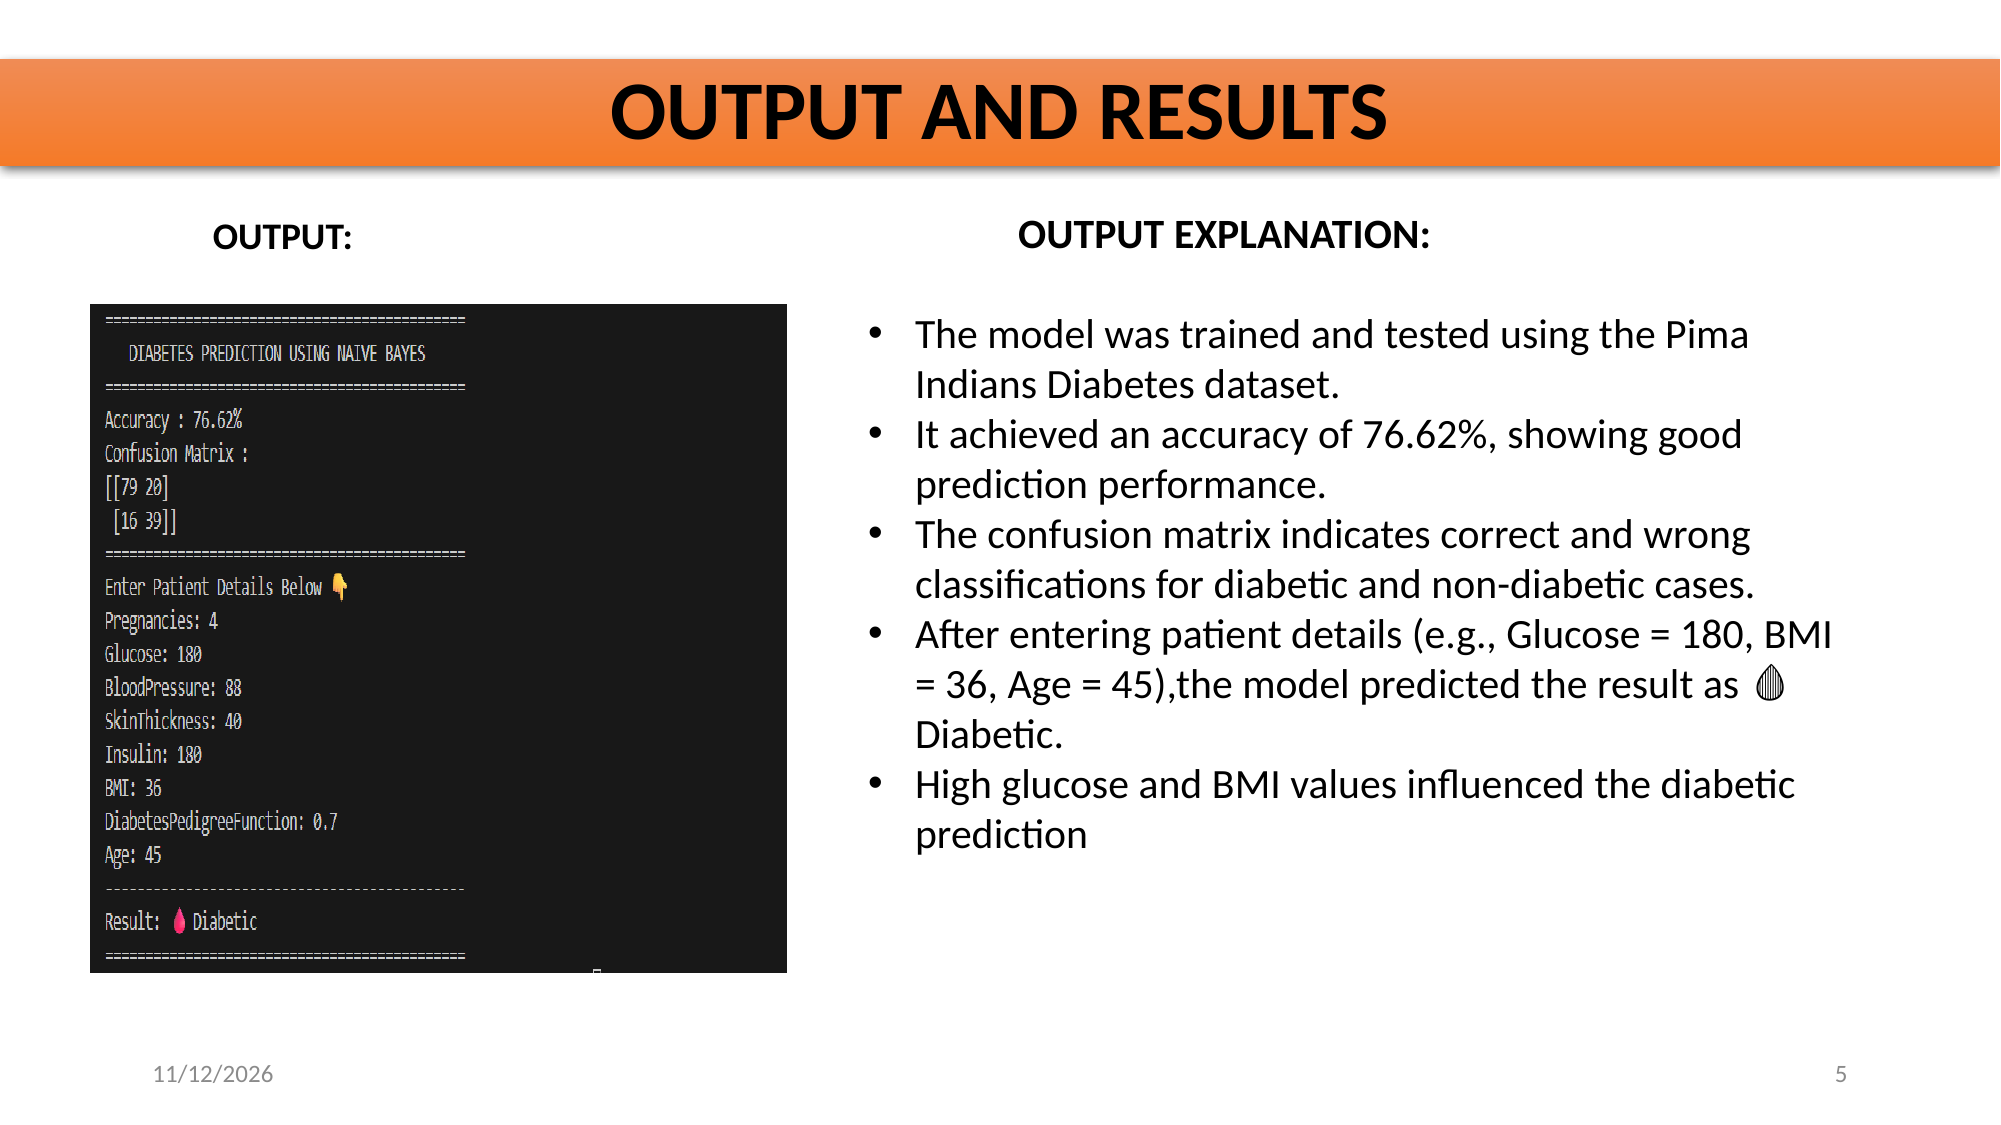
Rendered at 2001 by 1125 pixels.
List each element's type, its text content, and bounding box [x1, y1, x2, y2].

slide_number 5 [1412, 1042, 1863, 1103]
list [90, 304, 787, 973]
text_box OUTPUT EXPLANATION: [853, 199, 1518, 265]
title OUTPUT AND RESULTS [0, 59, 2000, 166]
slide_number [137, 1042, 588, 1103]
text_box OUTPUT: [198, 204, 462, 265]
text_box The model was trained and tested using the Pima Indians Diabetes dataset. It achieved an accuracy of 76.62%, showing good prediction performance. The confusion matrix indicates correct and wrong classifications for diabetic and non-diabetic cases. After entering patient details (e.g., Glucose = 180, BMI = 36, Age = 45),the model predicted the result as 🩸 Diabetic. High glucose and BMI values influenced the diabetic prediction [853, 299, 1863, 865]
